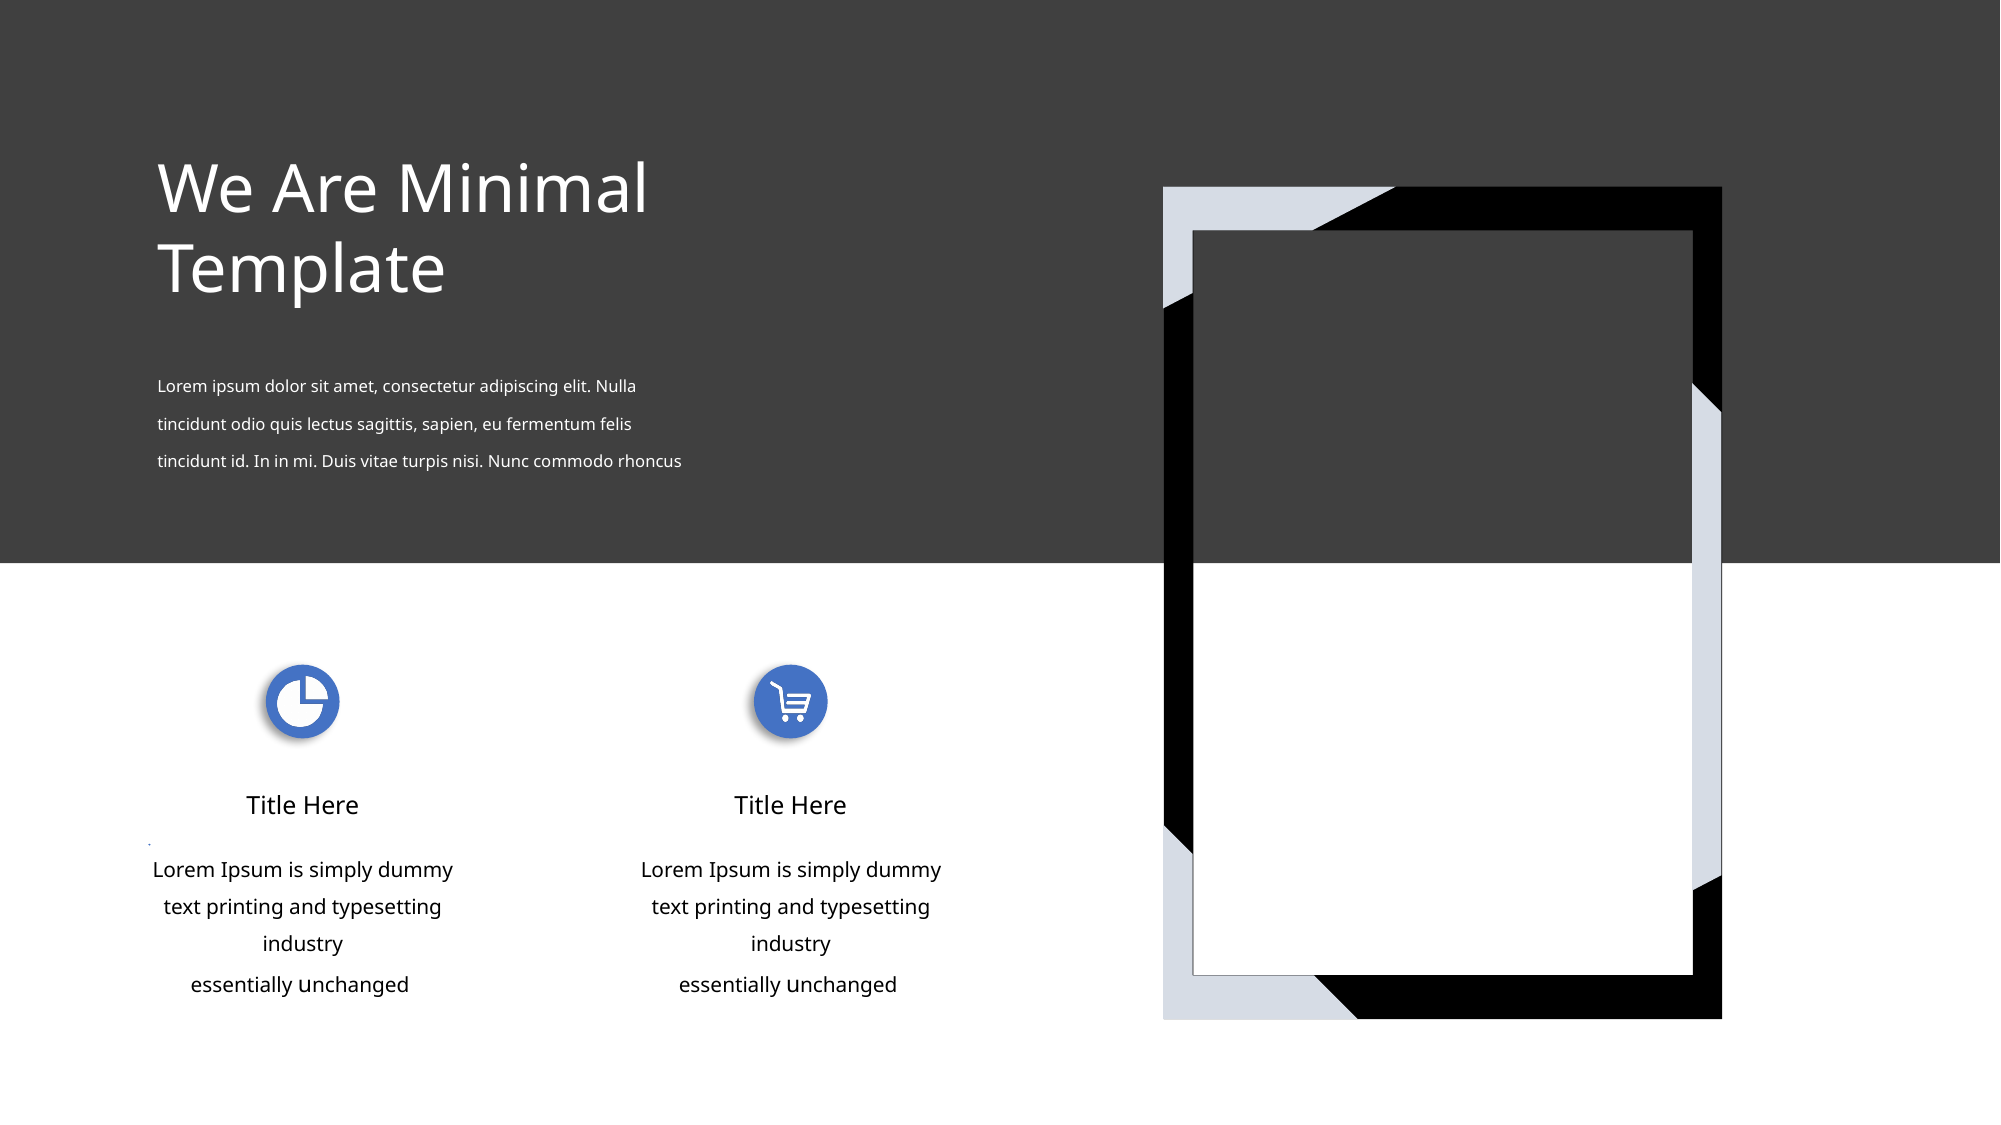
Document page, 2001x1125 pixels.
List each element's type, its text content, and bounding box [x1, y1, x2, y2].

text_box [264, 663, 341, 740]
text_box Lorem Ipsum is simply dummy text printing and typesetting industry essentially unchanged [122, 836, 483, 1005]
picture [277, 676, 328, 727]
text_box We Are Minimal Template [142, 138, 708, 313]
text_box Lorem Ipsum is simply dummy text printing and typesetting industry essentially unchanged [610, 836, 971, 1005]
text_box [752, 663, 829, 740]
text_box Title Here [708, 782, 874, 827]
text_box [1693, 382, 1723, 892]
text_box [0, 0, 2000, 564]
text_box Title Here [219, 782, 386, 827]
text_box [1318, 186, 1723, 411]
picture [770, 681, 811, 722]
text_box [1162, 185, 1397, 311]
text_box [1162, 822, 1361, 1021]
picture [1193, 230, 1693, 976]
text_box [1317, 877, 1723, 1020]
text_box Lorem ipsum dolor sit amet, consectetur adipiscing elit. Nulla tincidunt odio quis lectus sagittis, sapien, eu fermentum felis tincidunt id. In in mi. Duis vitae turpis nisi. Nunc commodo rhoncus [142, 351, 720, 479]
text_box [1163, 295, 1193, 852]
